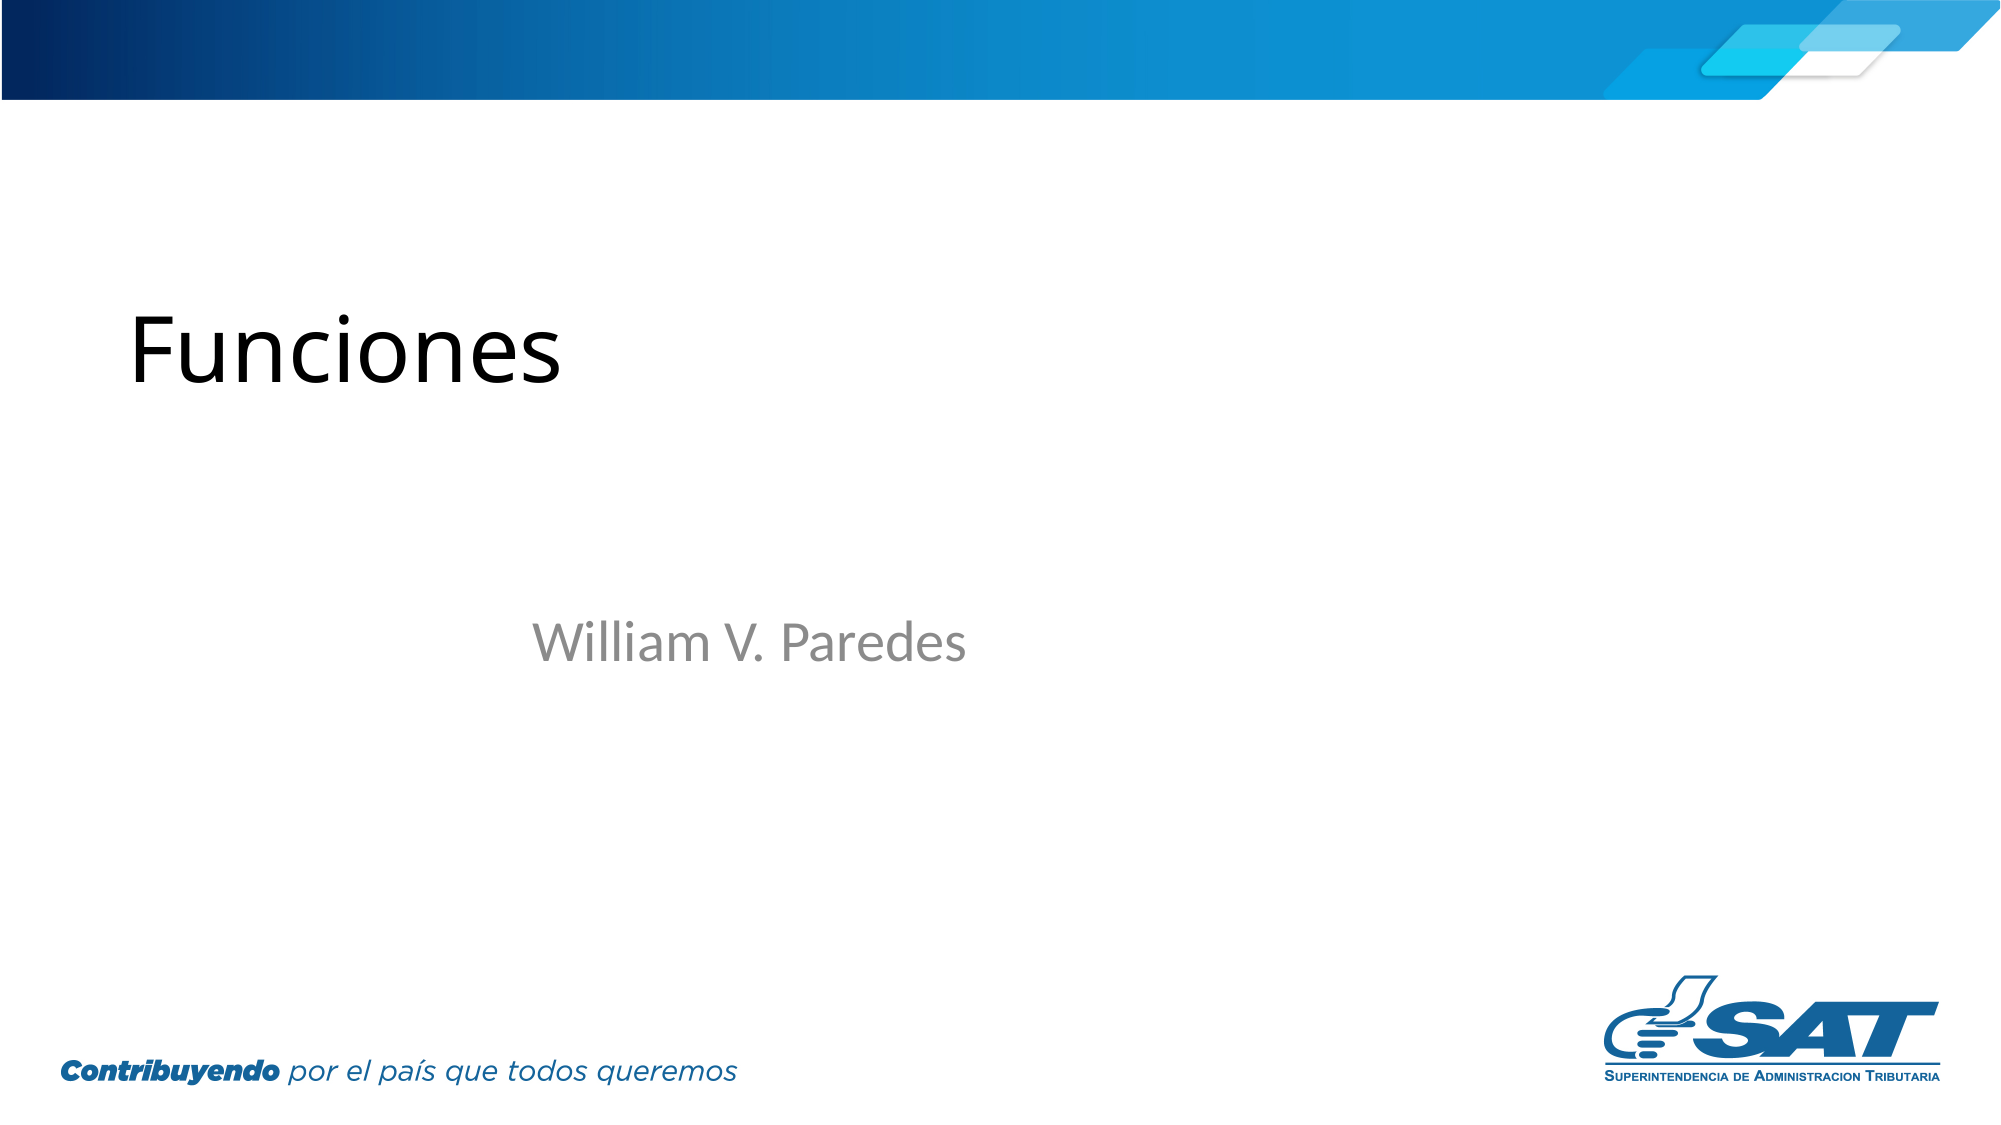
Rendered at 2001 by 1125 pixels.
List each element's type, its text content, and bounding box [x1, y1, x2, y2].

picture [0, 0, 2001, 1125]
subtitle William V. Paredes [225, 478, 1275, 694]
title Funciones [112, 262, 1388, 443]
